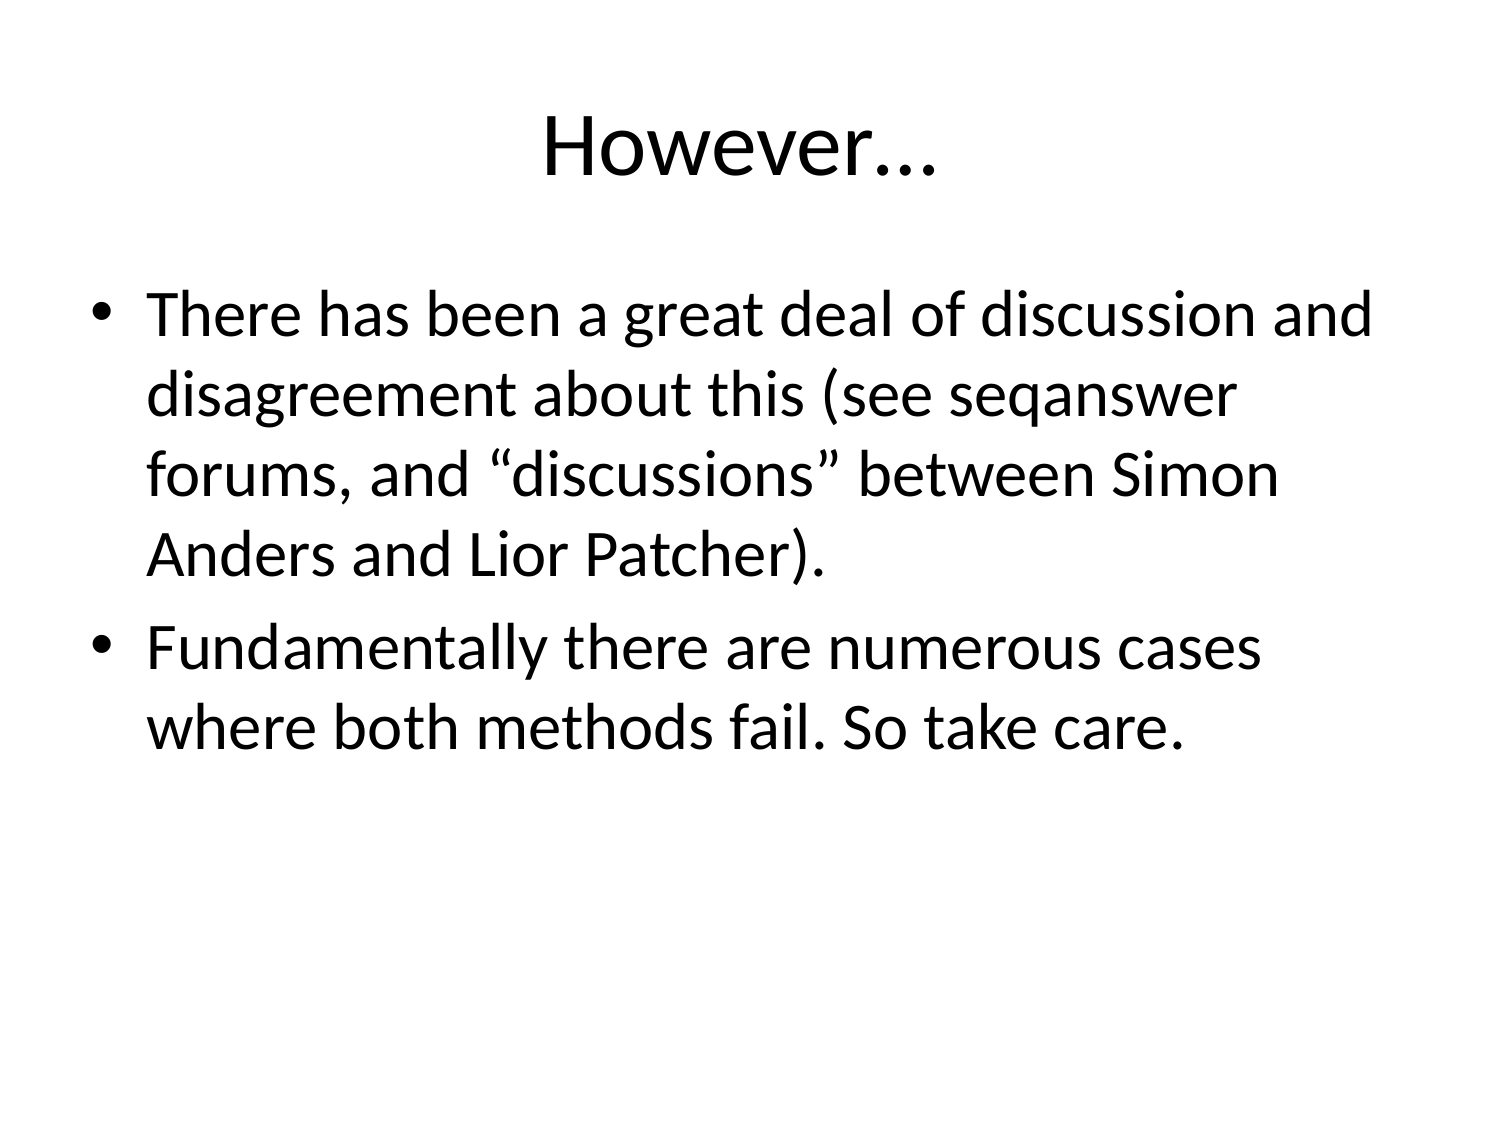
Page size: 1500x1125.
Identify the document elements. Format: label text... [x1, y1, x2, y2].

list There has been a great deal of discussion and disagreement about this (see seqanswer forums, and “discussions” between Simon Anders and Lior Patcher). Fundamentally there are numerous cases where both methods fail. So take care. [75, 262, 1425, 1005]
title However… [75, 45, 1425, 233]
